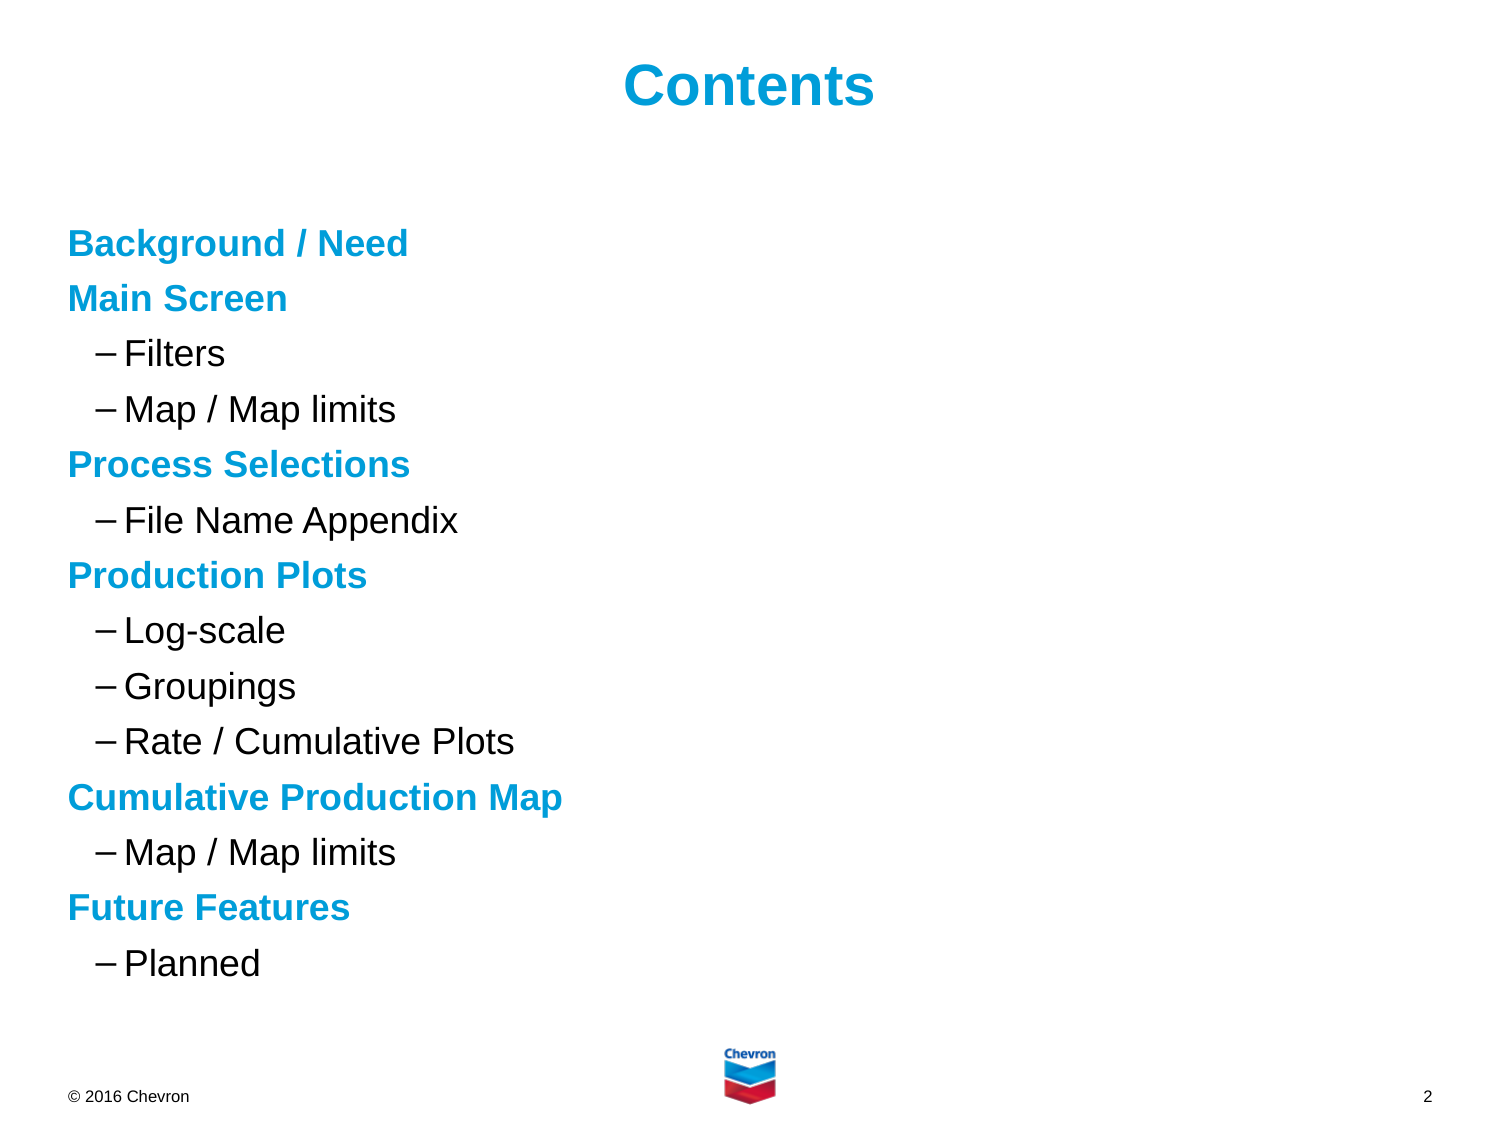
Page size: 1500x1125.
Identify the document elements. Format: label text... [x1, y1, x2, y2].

picture [708, 1032, 792, 1121]
title Contents [67, 39, 1433, 181]
list Background / Need Main Screen Filters Map / Map limits Process Selections File Name Appendix Production Plots Log-scale Groupings Rate / Cumulative Plots Cumulative Production Map Map / Map limits Future Features Planned [67, 218, 1433, 1025]
